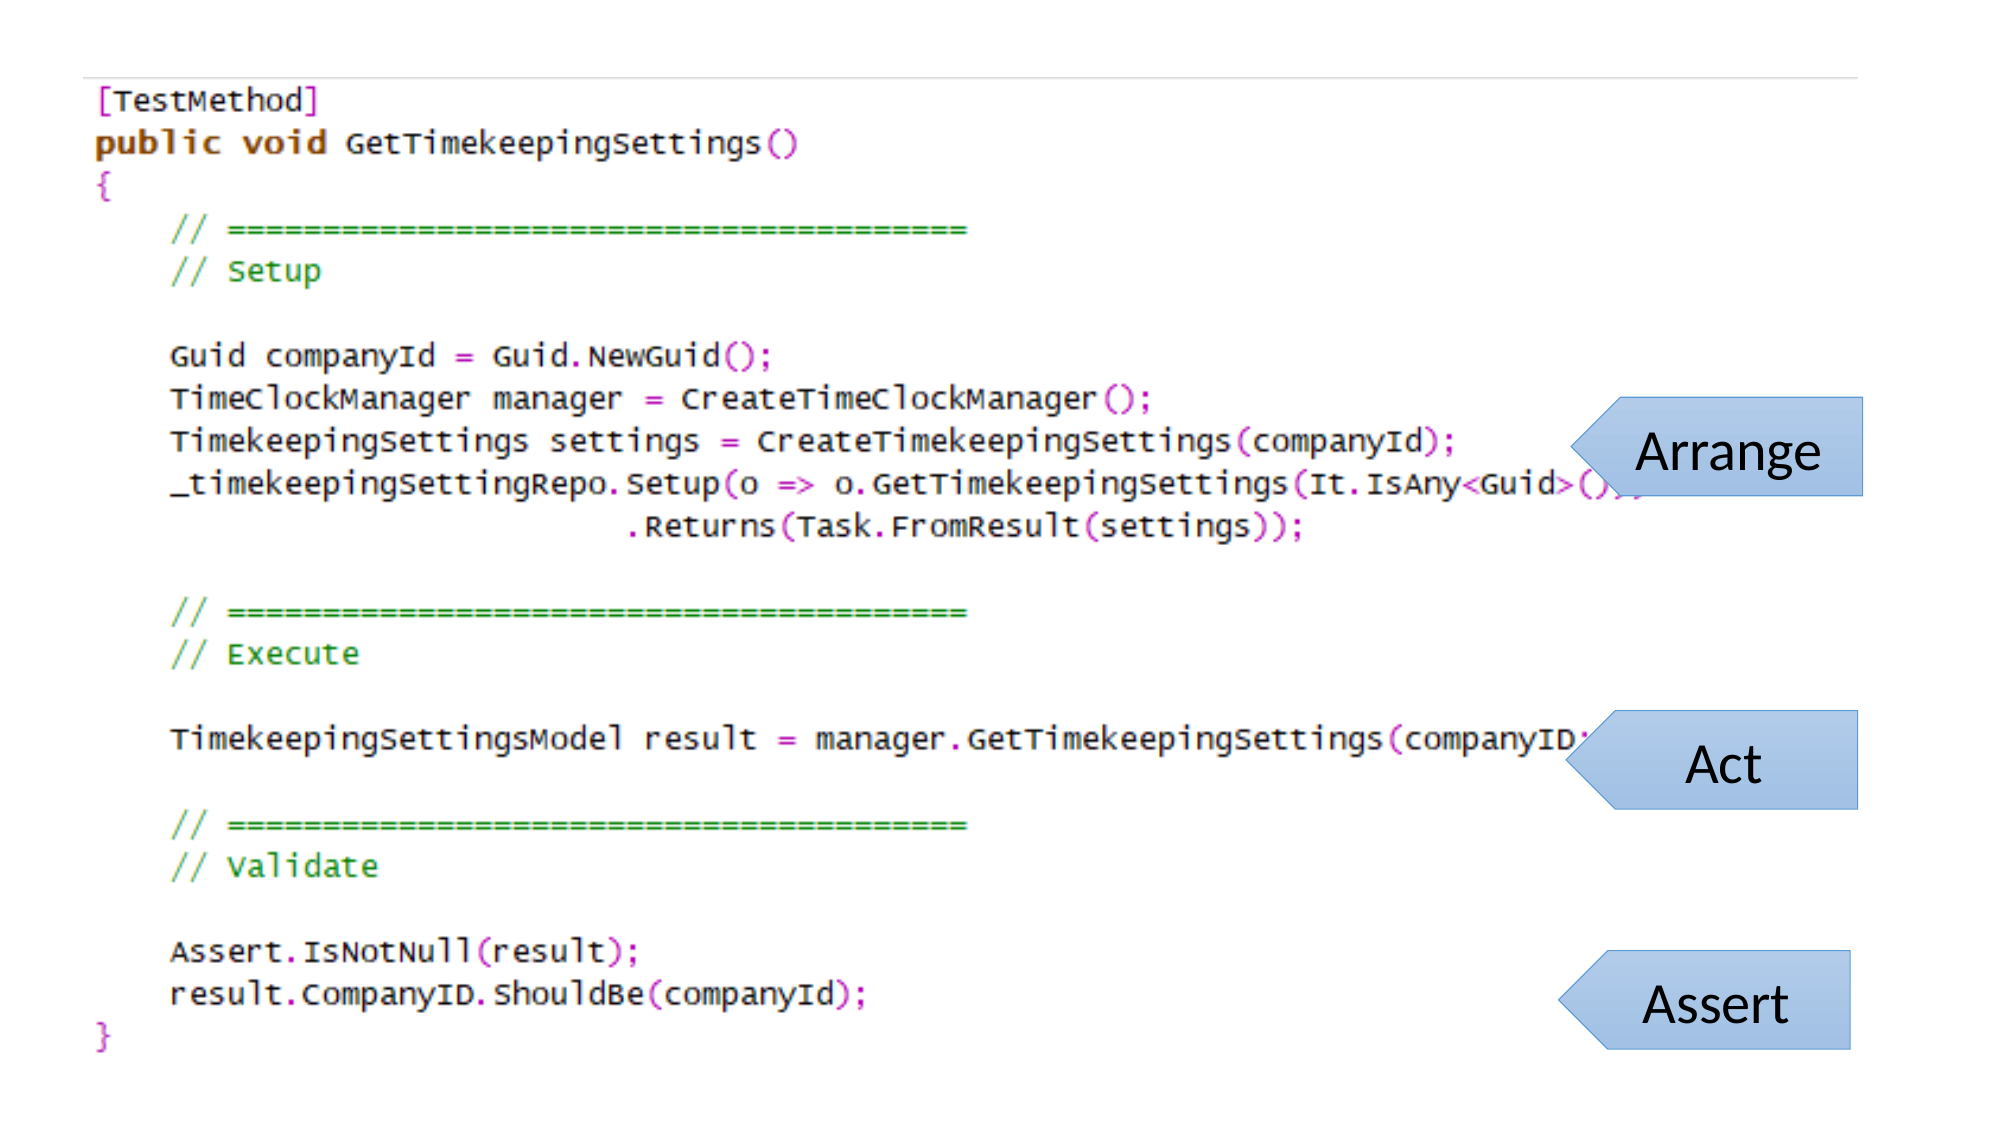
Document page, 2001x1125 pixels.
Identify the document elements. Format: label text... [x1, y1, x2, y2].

text_box Arrange [1858, 396, 1864, 497]
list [83, 77, 1858, 1074]
